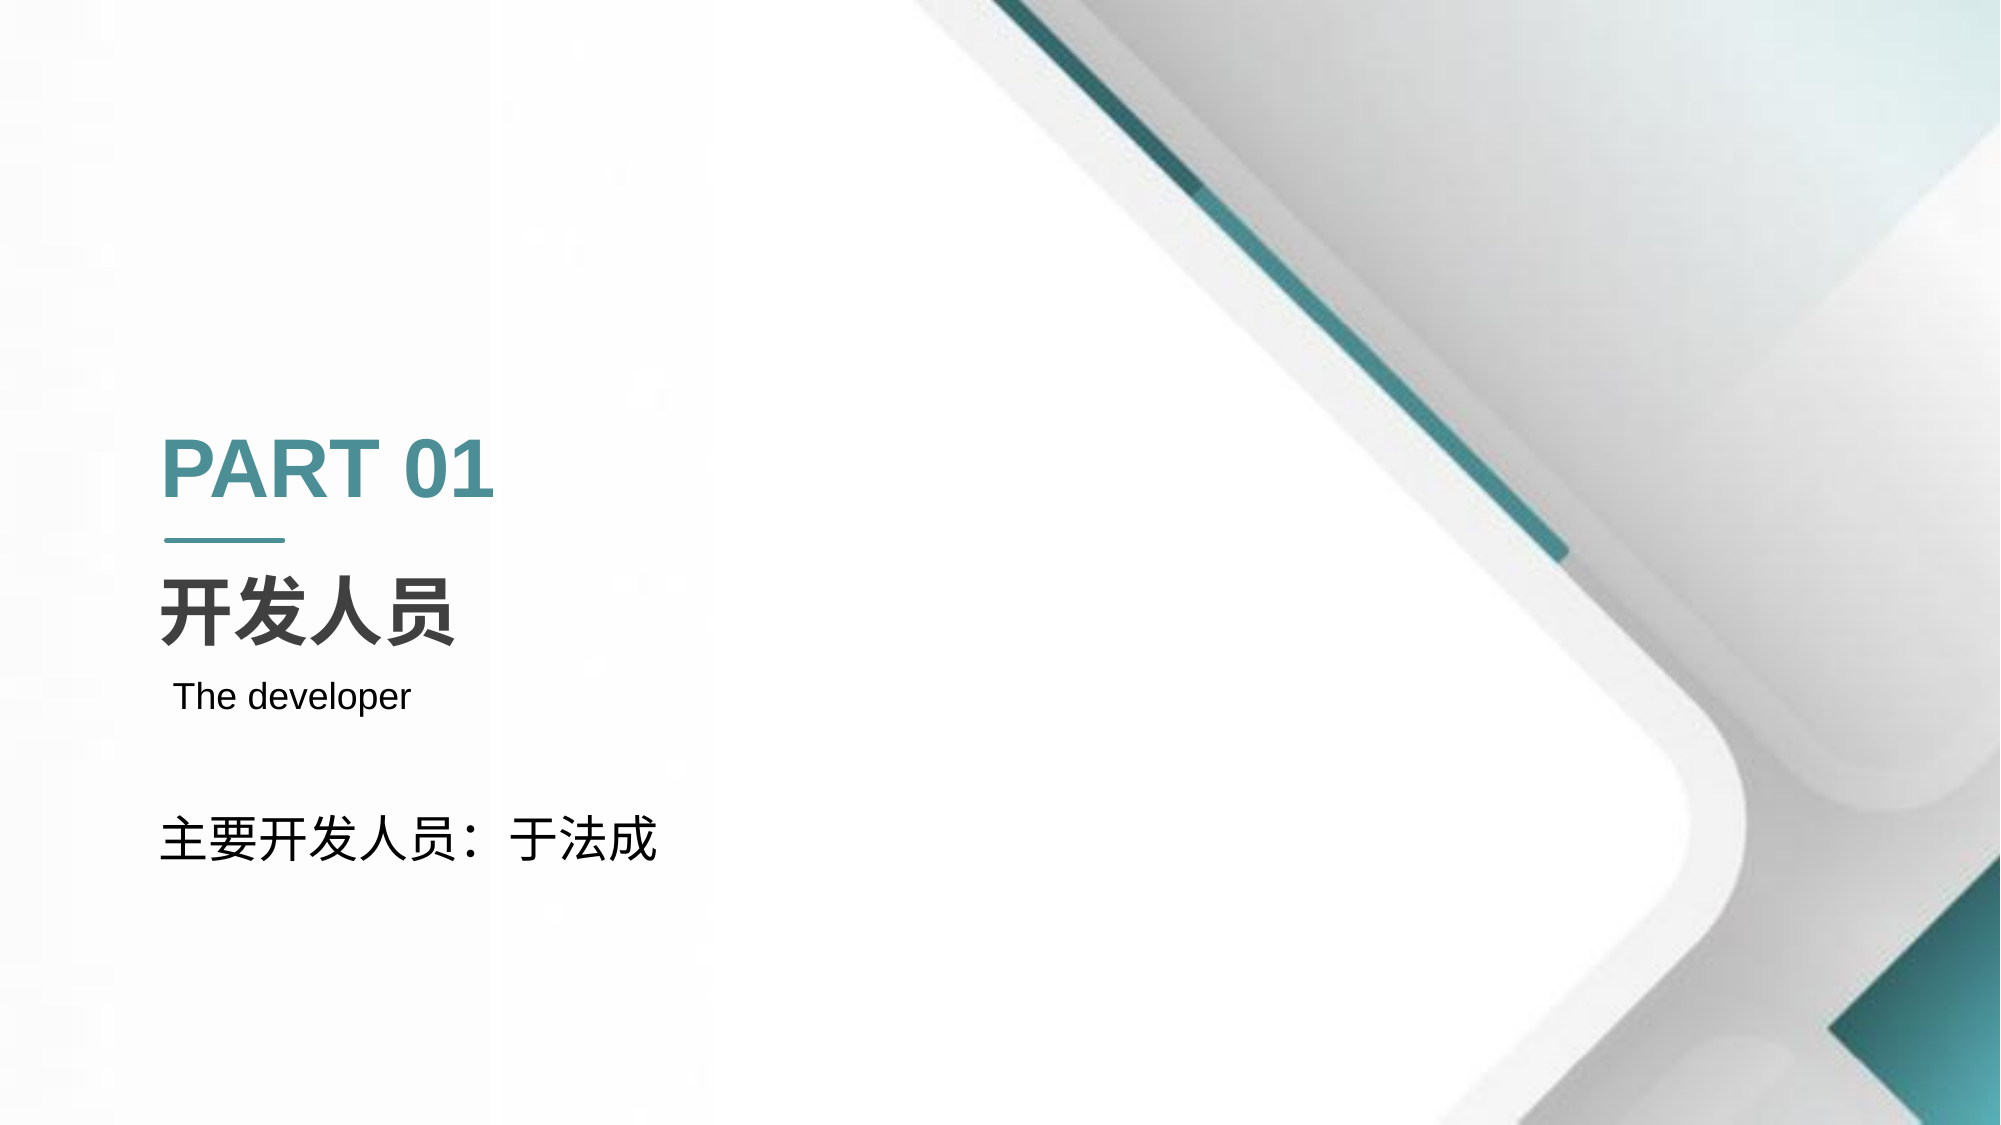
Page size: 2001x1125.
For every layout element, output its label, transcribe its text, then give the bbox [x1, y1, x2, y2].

picture [0, 0, 2000, 1125]
text_box 主要开发人员：于法成 [143, 800, 877, 875]
text_box The developer [157, 664, 657, 725]
text_box 开发人员 [143, 557, 474, 663]
text_box PART 01 [145, 407, 512, 522]
